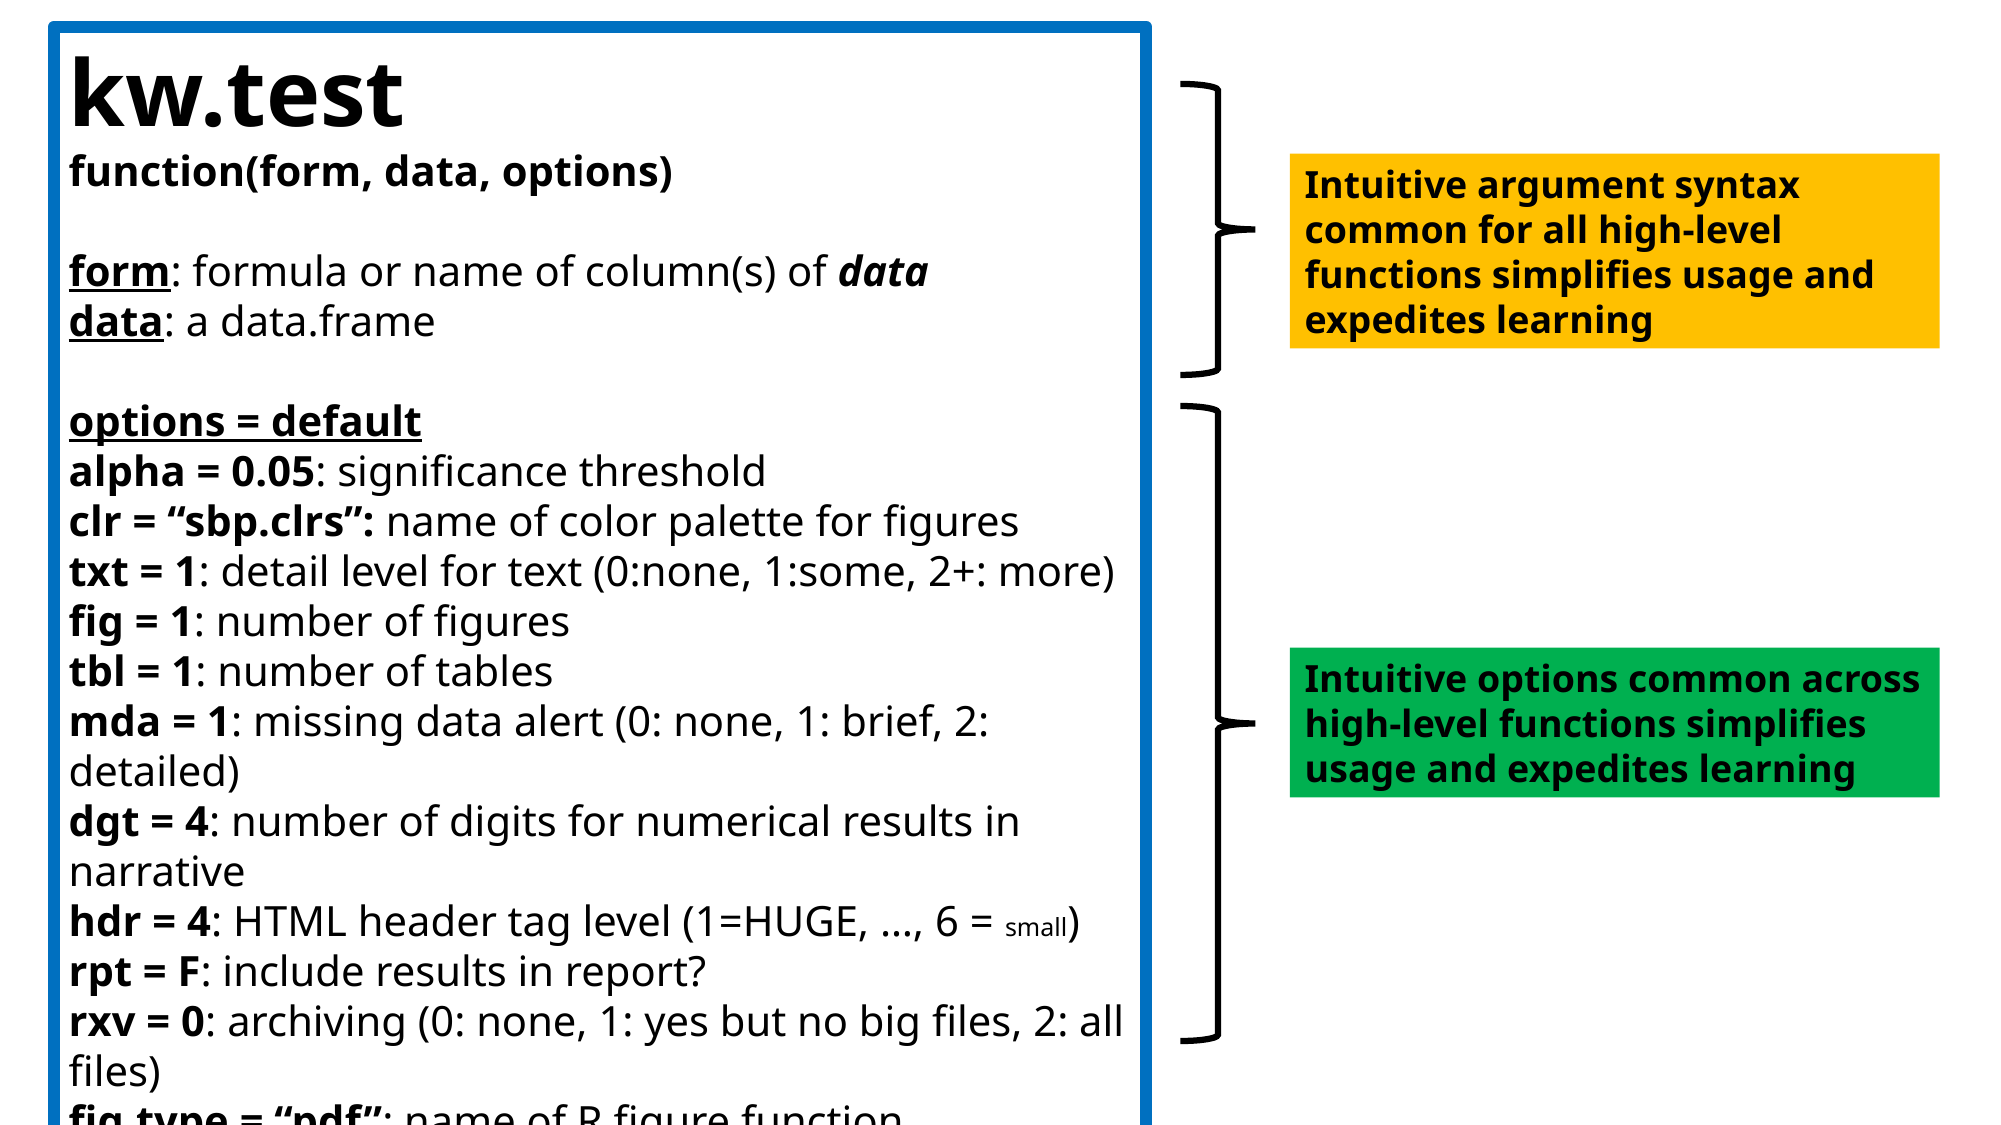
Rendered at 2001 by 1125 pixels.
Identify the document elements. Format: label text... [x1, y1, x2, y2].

text_box Intuitive options common across high-level functions simplifies usage and expedites learning [1289, 647, 1940, 798]
text_box [1180, 82, 1256, 377]
text_box kw.test function(form, data, options) form: formula or name of column(s) of data data: a data.frame options = default alpha = 0.05: significance threshold clr = “sbp.clrs”: name of color palette for figures txt = 1: detail level for text (0:none, 1:some, 2+: more) fig = 1: number of figures tbl = 1: number of tables mda = 1: missing data alert (0: none, 1: brief, 2: detailed) dgt = 4: number of digits for numerical results in narrative hdr = 4: HTML header tag level (1=HUGE, …, 6 = small) rpt = F: include results in report? rxv = 0: archiving (0: none, 1: yes but no big files, 2: all files) fig.type = “pdf”: name of R figure function … : options for R figure function [53, 26, 1147, 1125]
text_box [1180, 404, 1256, 1043]
text_box Intuitive argument syntax common for all high-level functions simplifies usage and expedites learning [1289, 153, 1940, 349]
